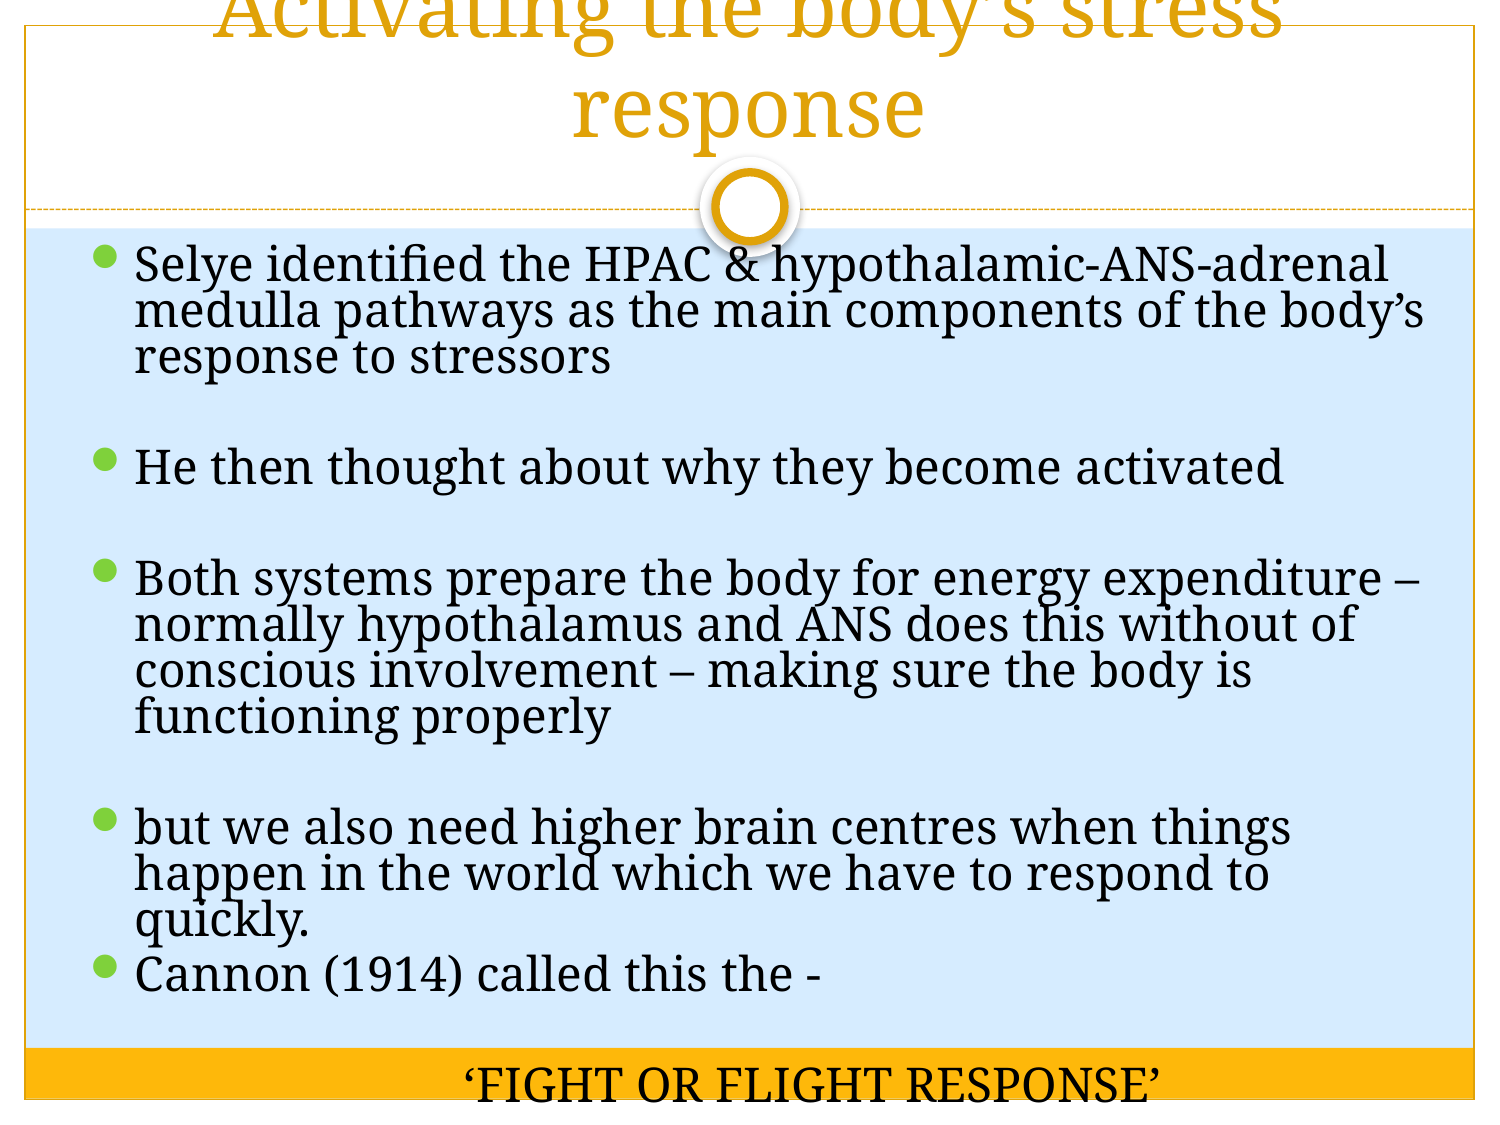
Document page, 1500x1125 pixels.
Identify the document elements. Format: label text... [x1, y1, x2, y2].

list Selye identified the HPAC & hypothalamic-ANS-adrenal medulla pathways as the main components of the body’s response to stressors He then thought about why they become activated Both systems prepare the body for energy expenditure – normally hypothalamus and ANS does this without of conscious involvement – making sure the body is functioning properly but we also need higher brain centres when things happen in the world which we have to respond to quickly. Cannon (1914) called this the - ‘FIGHT OR FLIGHT RESPONSE’ [75, 237, 1471, 1125]
title Activating the body’s stress response [49, 37, 1450, 162]
